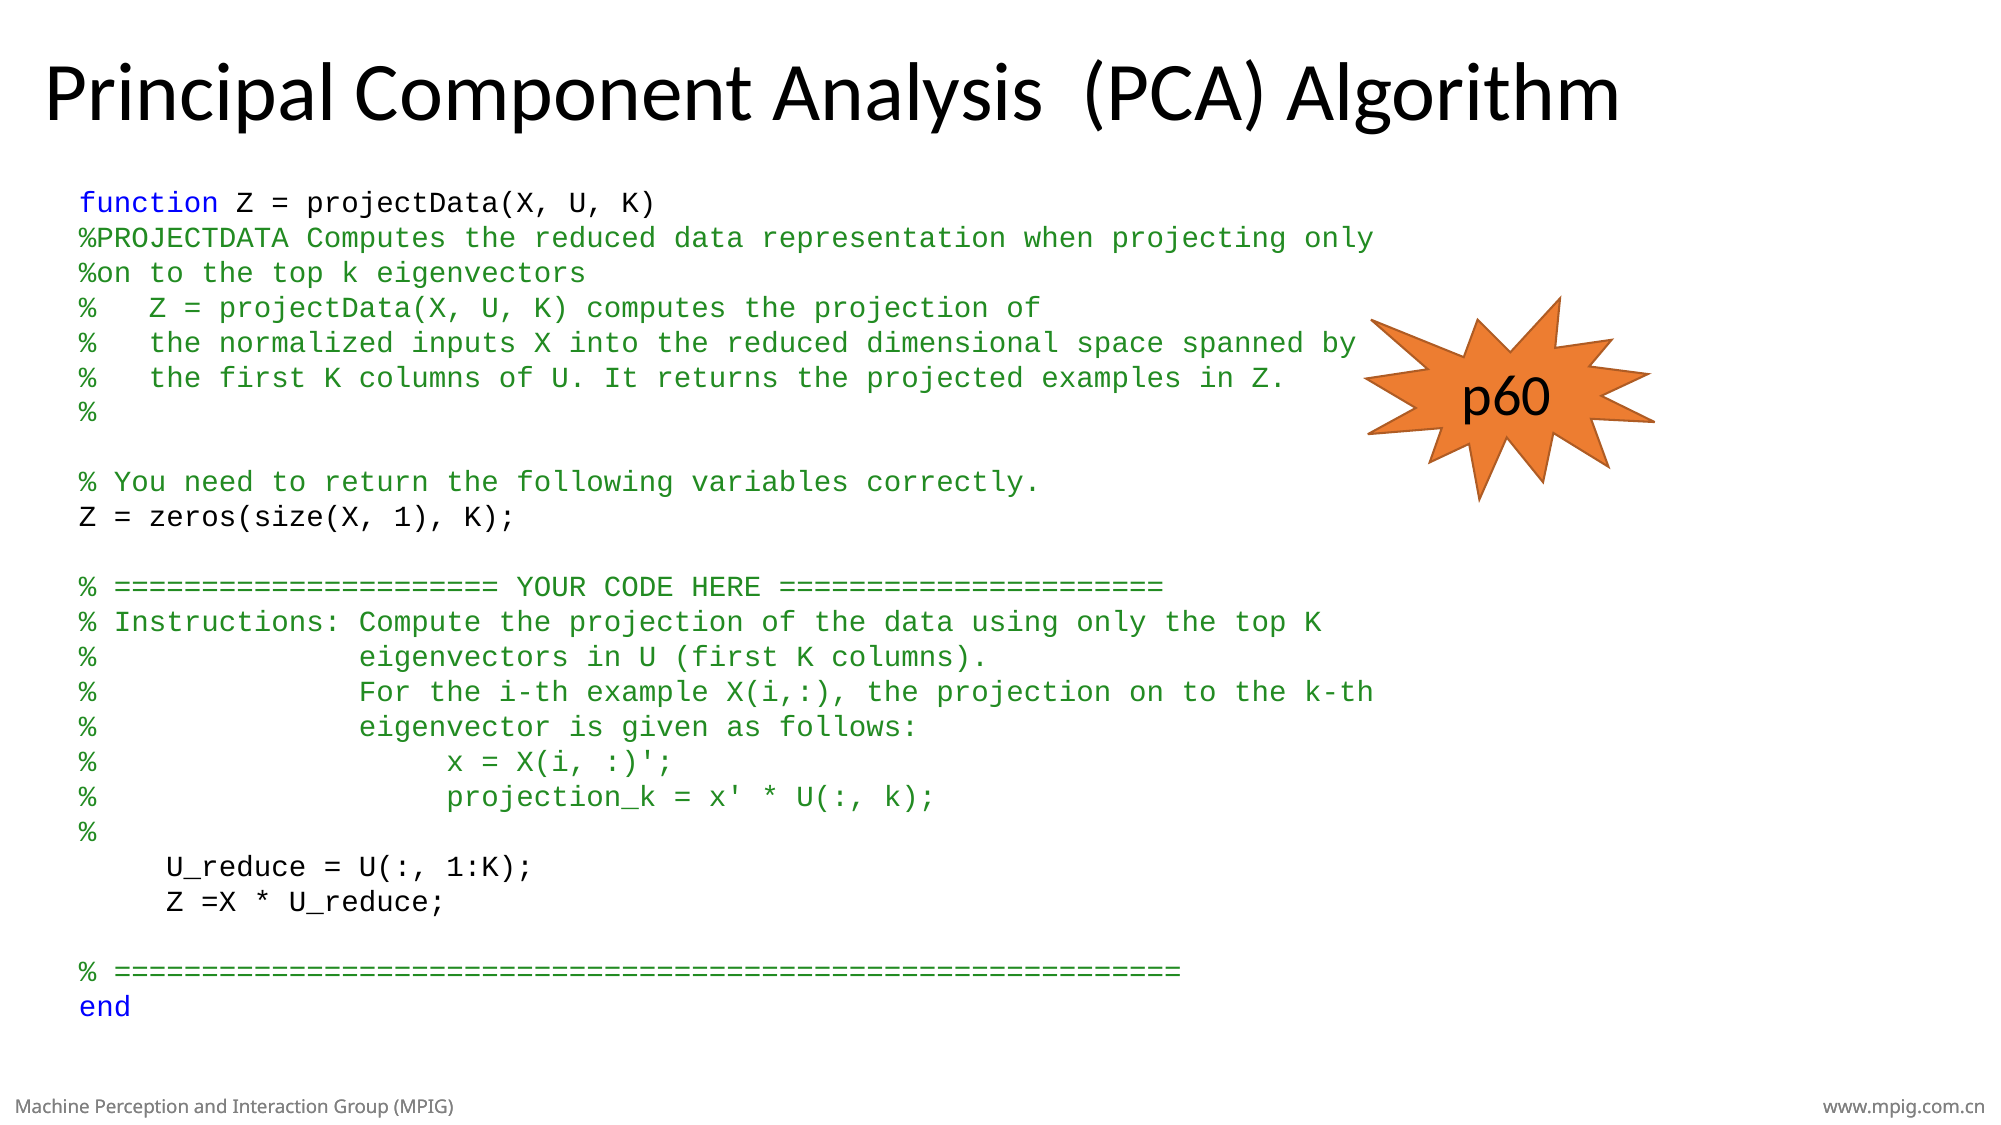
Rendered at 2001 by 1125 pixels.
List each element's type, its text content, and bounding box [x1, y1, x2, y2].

text_box [1363, 295, 1656, 503]
text_box p60 [1446, 349, 1586, 435]
text_box Principal Component Analysis (PCA) Algorithm [30, 30, 1897, 145]
text_box function Z = projectData(X, U, K) %PROJECTDATA Computes the reduced data representation when projecting only %on to the top k eigenvectors % Z = projectData(X, U, K) computes the projection of % the normalized inputs X into the reduced dimensional space spanned by % the first K columns of U. It returns the projected examples in Z. % % You need to return the following variables correctly. Z = zeros(size(X, 1), K); % ====================== YOUR CODE HERE ====================== % Instructions: Compute the projection of the data using only the top K % eigenvectors in U (first K columns). % For the i-th example X(i,:), the projection on to the k-th % eigenvector is given as follows: % x = X(i, :)'; % projection_k = x' * U(:, k); % U_reduce = U(:, 1:K); Z =X * U_reduce; % ============================================================= end [63, 175, 1719, 1030]
